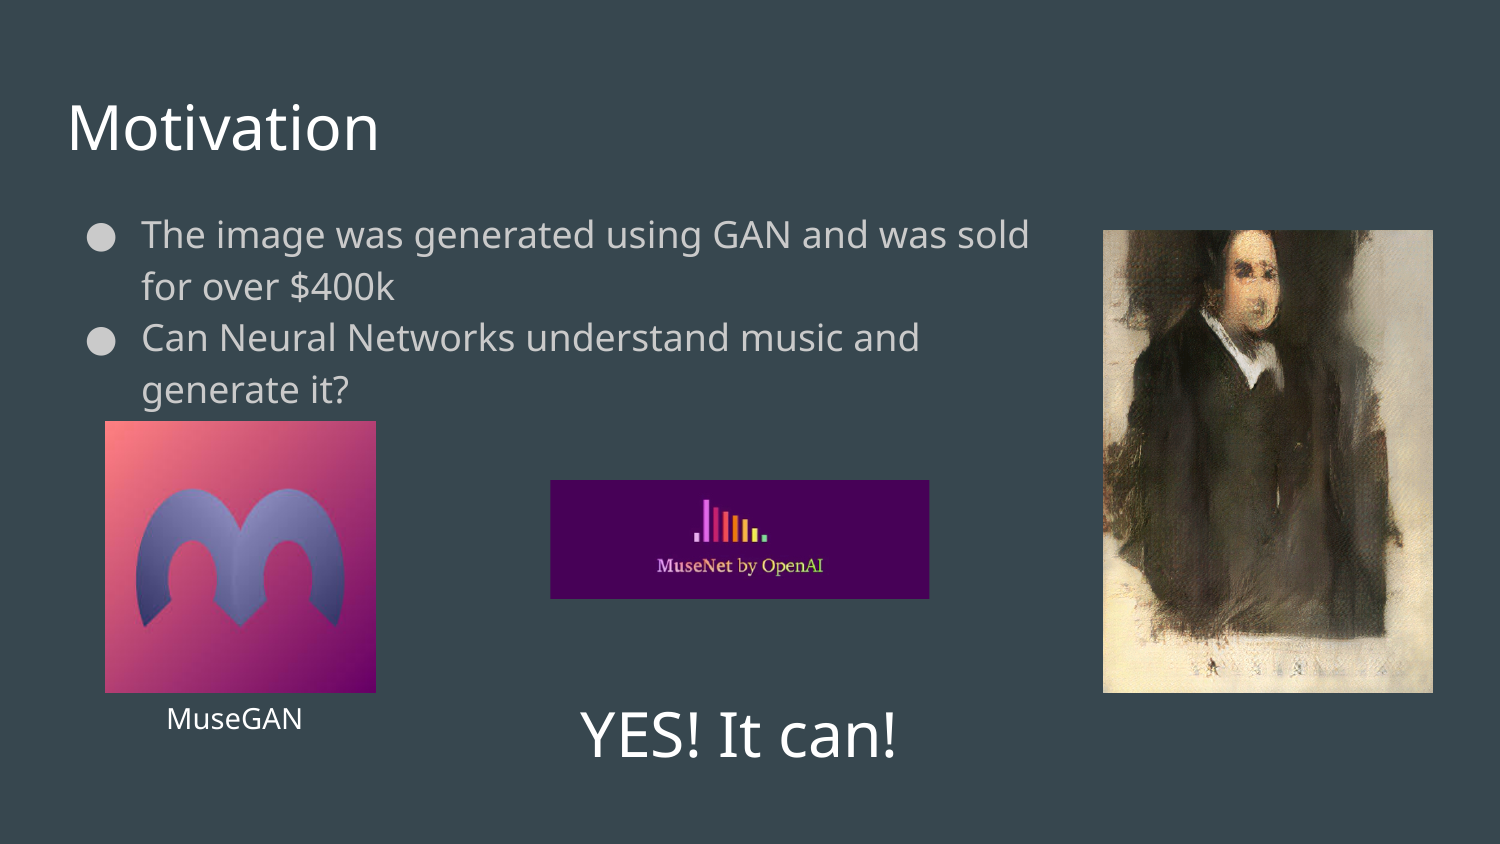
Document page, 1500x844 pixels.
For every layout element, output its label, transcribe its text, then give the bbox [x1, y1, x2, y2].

text_box MuseGAN [150, 702, 330, 734]
picture [104, 421, 377, 693]
list The image was generated using GAN and was sold for over $400k Can Neural Networks understand music and generate it? [51, 189, 1092, 750]
picture [550, 480, 930, 599]
picture [1103, 229, 1433, 693]
title Motivation [51, 72, 1449, 167]
text_box YES! It can! [564, 685, 916, 779]
